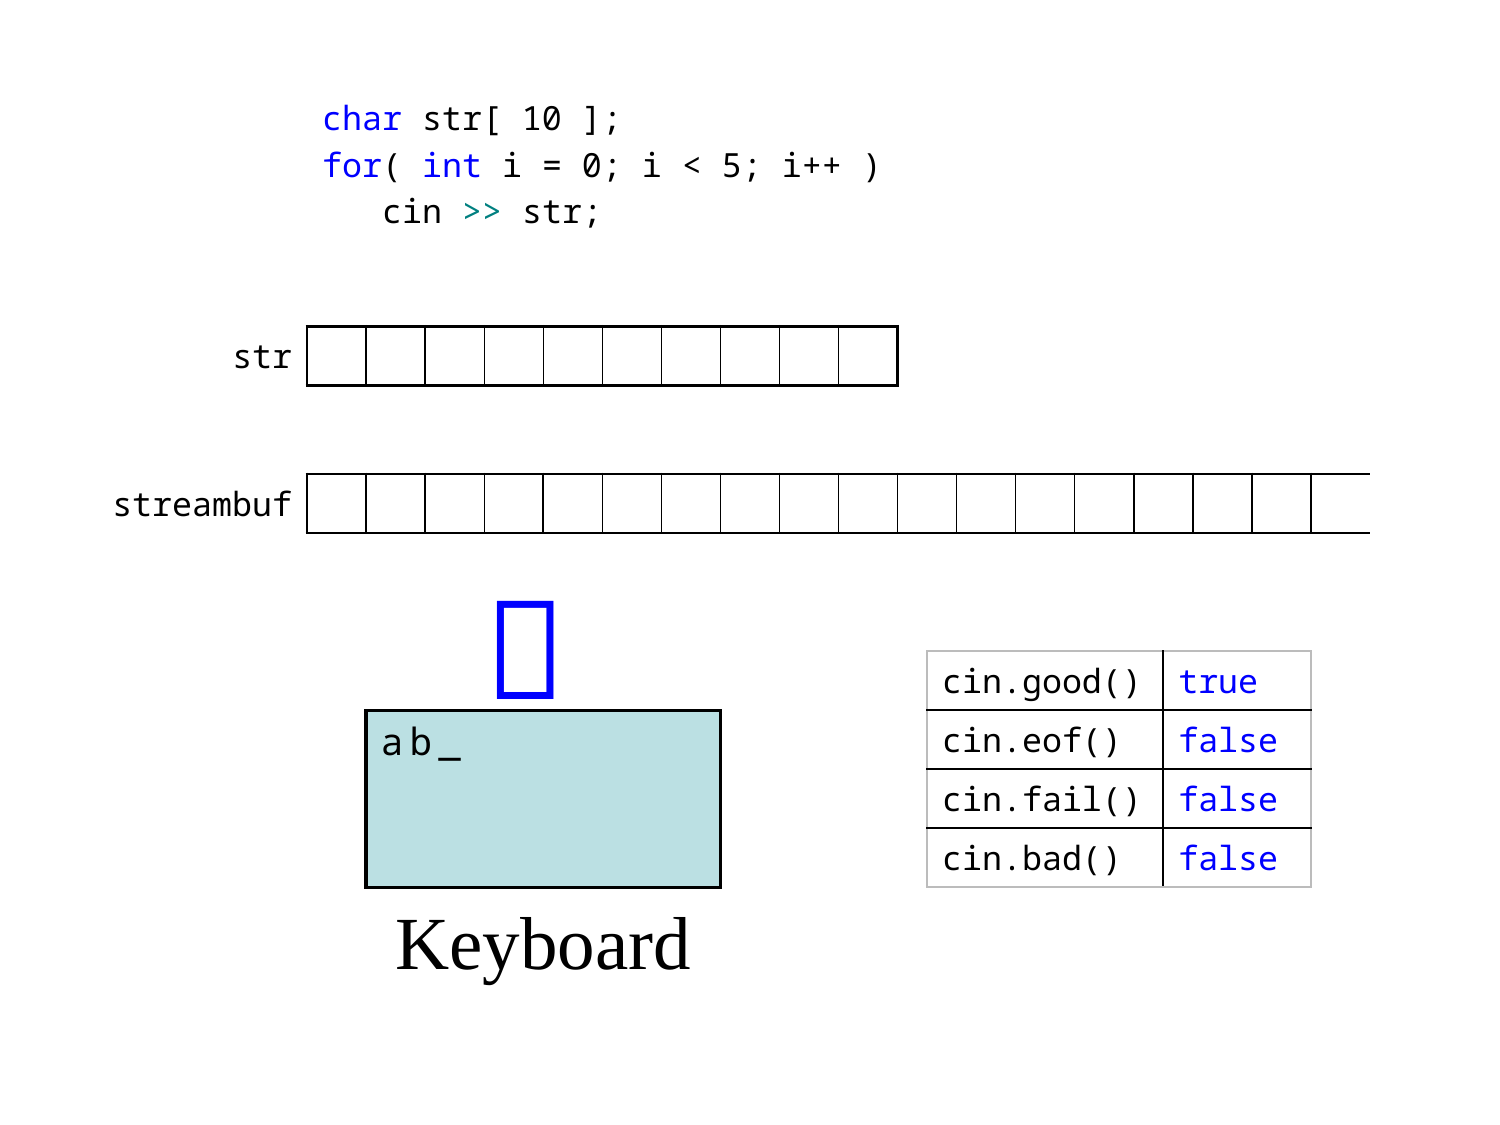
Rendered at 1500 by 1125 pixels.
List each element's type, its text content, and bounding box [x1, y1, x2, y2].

table_header [367, 328, 424, 384]
table_cell cin.fail() [928, 770, 1162, 827]
table_header [662, 328, 720, 384]
table_header [839, 475, 897, 532]
table_cell cin.bad() [928, 829, 1162, 886]
table_header [1312, 475, 1370, 532]
table_header [721, 328, 779, 384]
table_header str [218, 326, 306, 385]
table_header [544, 328, 602, 384]
table_header true [1164, 652, 1310, 709]
table_cell false [1164, 711, 1310, 768]
table_header [544, 475, 602, 532]
table_header [367, 475, 424, 532]
table_header streambuf [100, 474, 306, 533]
text_box ab_ [366, 710, 721, 888]
text_box  [484, 562, 603, 711]
table_header [1253, 475, 1310, 532]
table_header [485, 328, 543, 384]
table_header [839, 328, 896, 384]
table_header [1016, 475, 1074, 532]
table_header [603, 475, 661, 532]
table_header [426, 475, 484, 532]
table_cell cin.eof() [928, 711, 1162, 768]
table_header [721, 475, 779, 532]
table_header [662, 475, 720, 532]
table_cell false [1164, 770, 1310, 827]
table_header [1194, 475, 1251, 532]
table_header [603, 328, 661, 384]
table_header [1135, 475, 1192, 532]
table_header [780, 328, 838, 384]
table_header [780, 475, 838, 532]
table_header [898, 475, 956, 532]
table_header [308, 328, 365, 384]
table_header [1075, 475, 1133, 532]
table_header [957, 475, 1015, 532]
table_cell false [1164, 829, 1310, 886]
list char str[ 10 ]; for( int i = 0; i < 5; i++ ) cin >> str; [307, 90, 898, 238]
table_header [308, 475, 365, 532]
table_header [426, 328, 484, 384]
table_header cin.good() [928, 652, 1162, 709]
table_header [485, 475, 542, 532]
